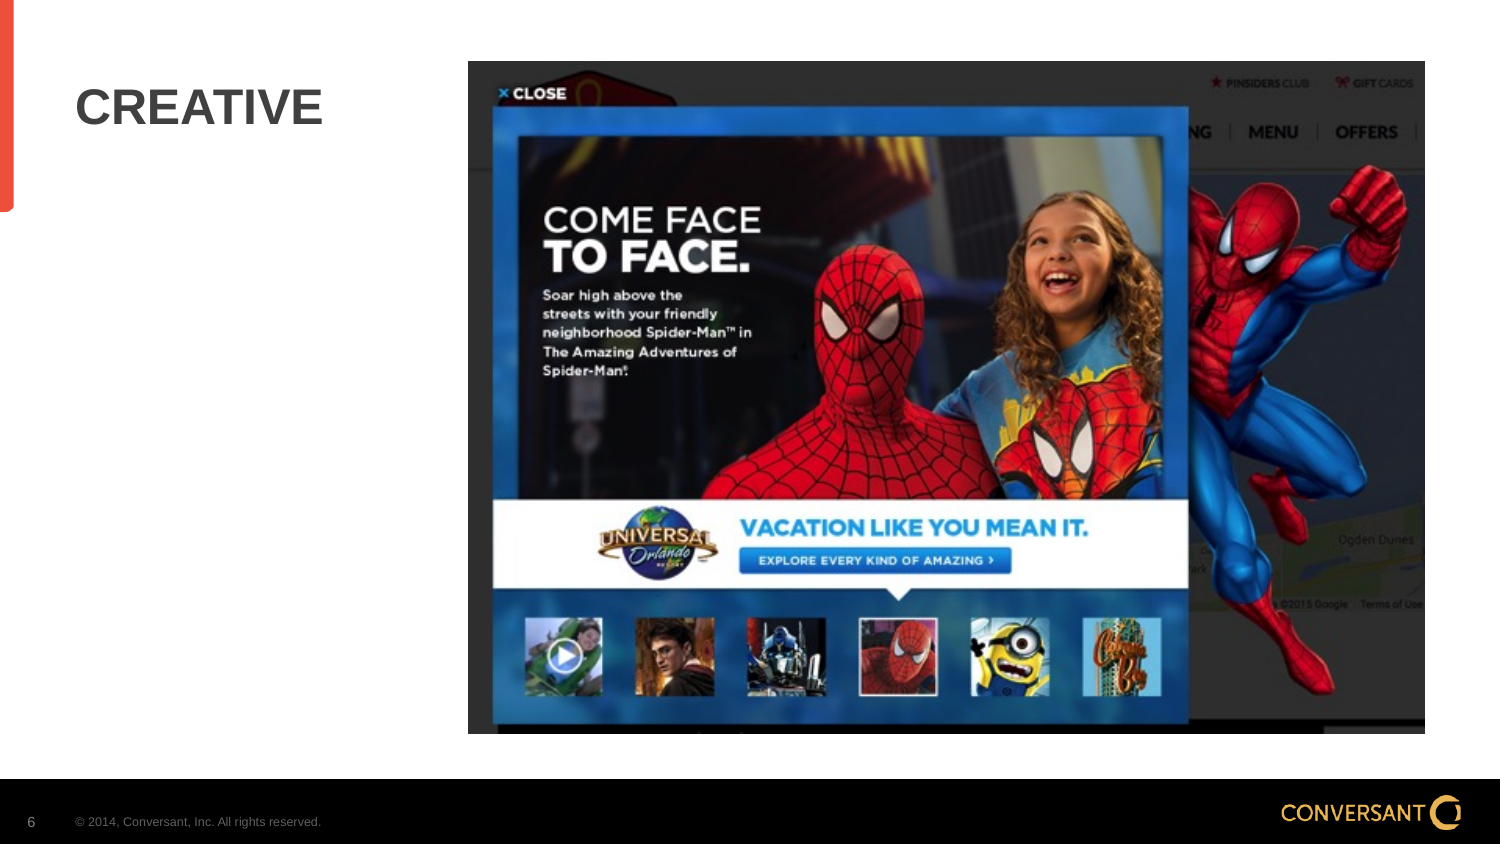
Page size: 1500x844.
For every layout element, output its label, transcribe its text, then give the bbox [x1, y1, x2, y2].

title CREATIVE [75, 33, 1425, 175]
picture [468, 60, 1426, 734]
